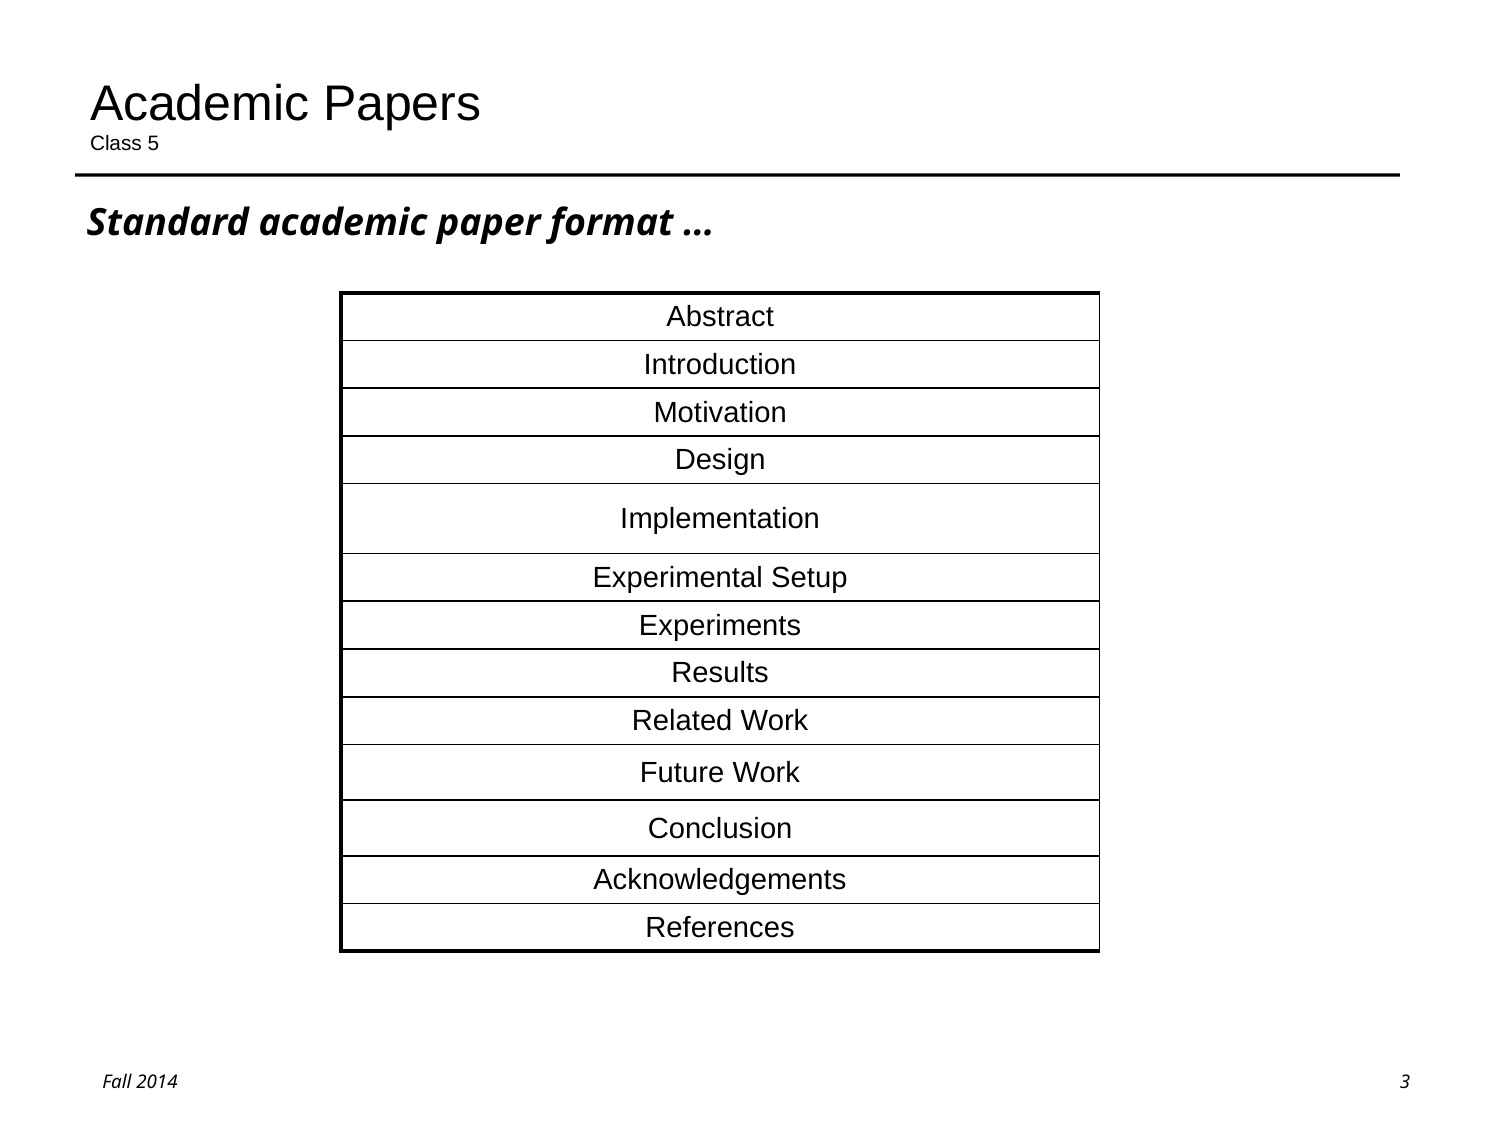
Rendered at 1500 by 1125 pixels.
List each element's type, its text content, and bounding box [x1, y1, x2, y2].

table_cell Experiments [343, 602, 1099, 648]
table_cell Results [343, 650, 1099, 696]
table_cell Related Work [343, 698, 1099, 744]
table_cell Design [343, 437, 1099, 483]
table_cell Future Work [343, 745, 1099, 799]
table_cell Experimental Setup [343, 554, 1099, 600]
table_cell Motivation [343, 389, 1099, 435]
table_cell Implementation [343, 484, 1099, 553]
title Academic Papers Class 5 [75, 45, 1425, 163]
table_cell Introduction [343, 341, 1099, 387]
table_cell References [343, 904, 1099, 949]
table_cell Conclusion [343, 801, 1099, 855]
table_cell Acknowledgements [343, 857, 1099, 903]
table_header Abstract [343, 295, 1099, 340]
slide_number 3 [1074, 1062, 1425, 1100]
text_box Standard academic paper format … [71, 190, 1122, 251]
